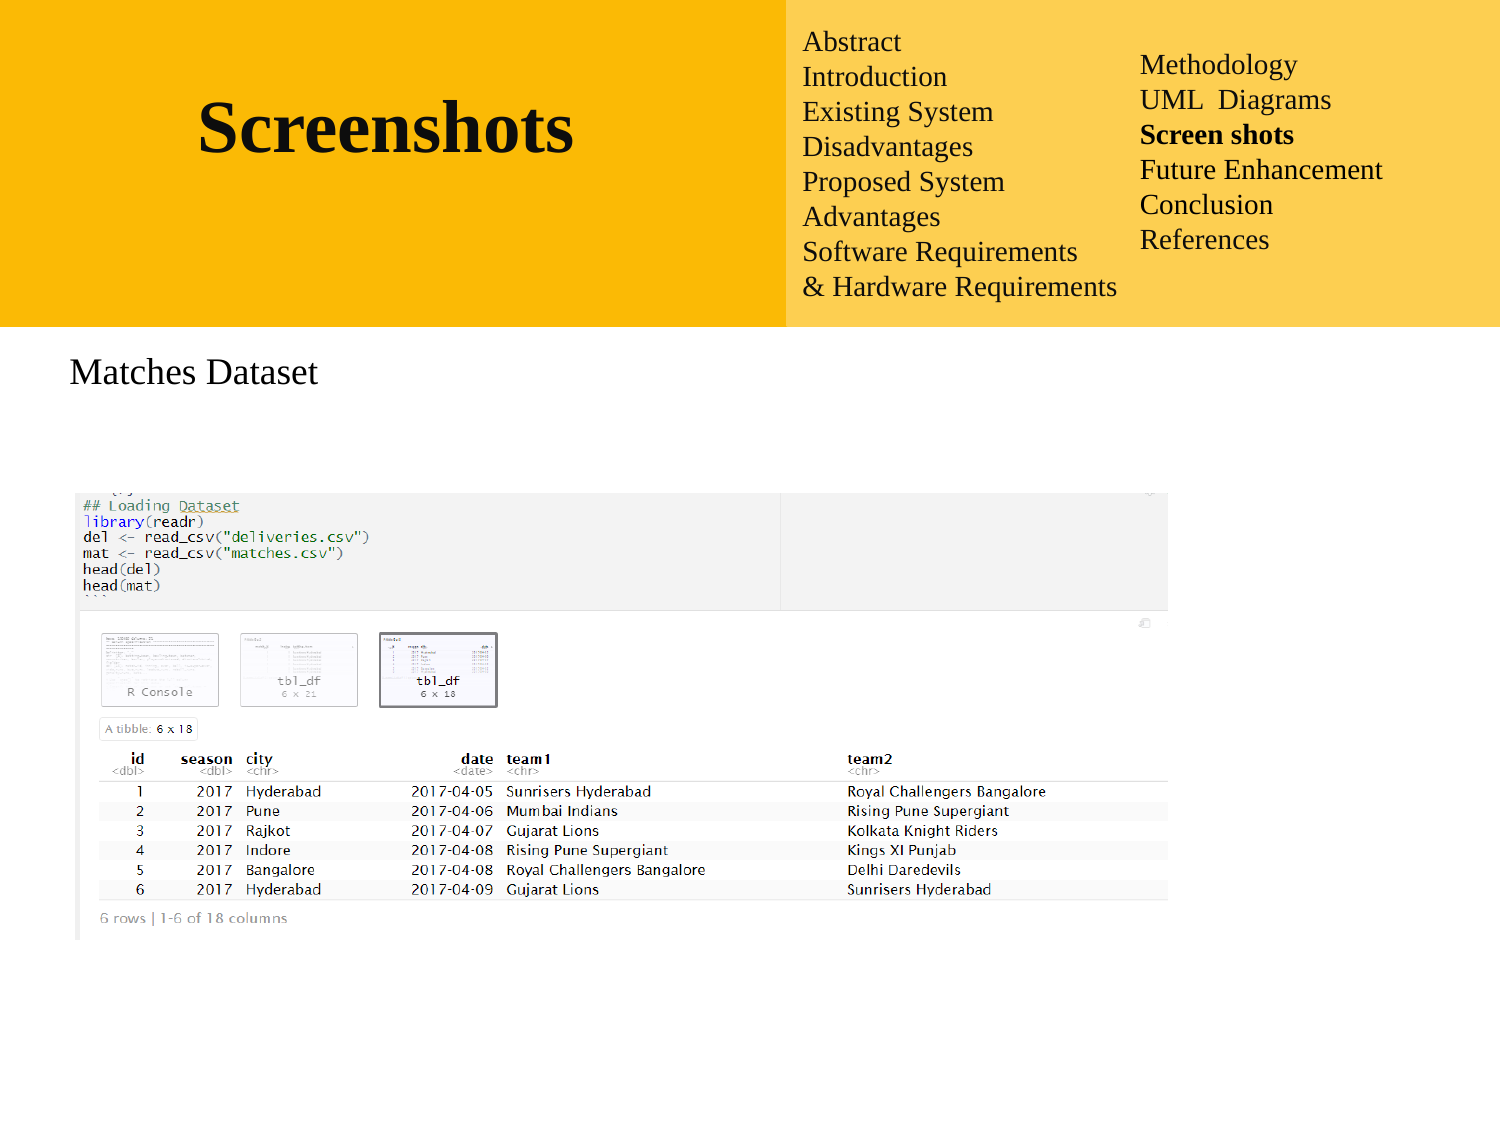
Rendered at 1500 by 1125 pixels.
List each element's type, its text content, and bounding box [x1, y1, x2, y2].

text_box Matches Dataset [54, 339, 424, 400]
text_box Abstract Introduction Existing System Disadvantages Proposed System Advantages Software Requirements & Hardware Requirements [786, 0, 1500, 327]
title Screenshots [176, 75, 610, 265]
text_box Methodology UML Diagrams Screen shots Future Enhancement Conclusion References [1125, 3, 1500, 353]
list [74, 493, 1168, 941]
